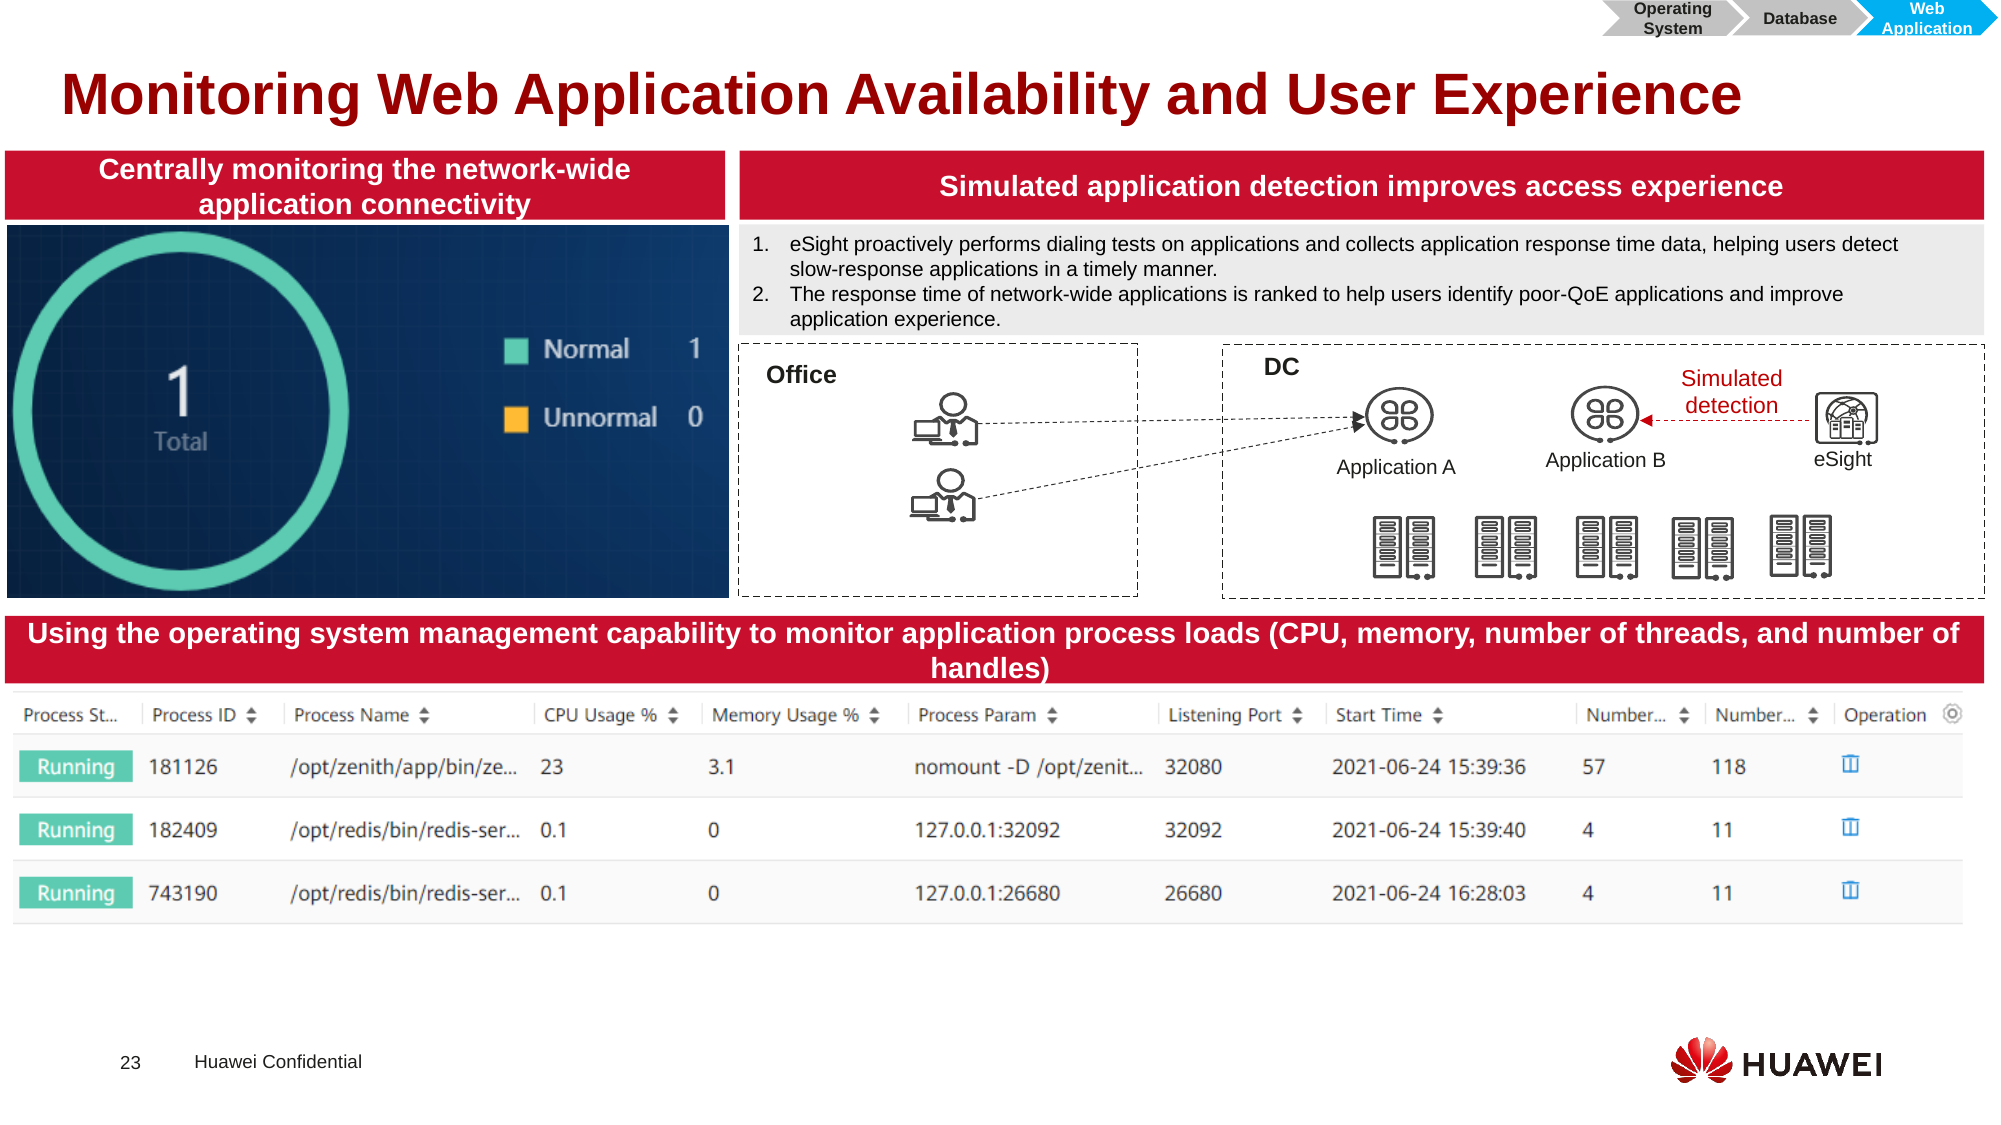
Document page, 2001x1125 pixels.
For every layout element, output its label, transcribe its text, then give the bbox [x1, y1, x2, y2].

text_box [1372, 516, 1436, 581]
text_box Centrally monitoring the network-wide application connectivity [4, 150, 726, 220]
picture [1671, 1037, 1881, 1083]
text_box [1365, 386, 1434, 445]
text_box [912, 392, 979, 447]
text_box eSight proactively performs dialing tests on applications and collects application response time data, helping users detect slow-response applications in a timely manner. The response time of network-wide applications is ranked to help users identify poor-QoE applications and improve application experience. [729, 240, 1966, 321]
text_box Application A [1366, 445, 1504, 487]
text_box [1769, 514, 1832, 579]
text_box [738, 343, 1138, 597]
text_box Database [1732, 0, 1869, 36]
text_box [1575, 515, 1639, 580]
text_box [1815, 392, 1879, 446]
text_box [978, 416, 1366, 424]
picture [13, 686, 1981, 927]
text_box Simulated application detection improves access experience [739, 150, 1985, 220]
text_box Application B [1530, 438, 1684, 480]
title Monitoring Web Application Availability and User Experience [60, 54, 1844, 138]
picture [7, 225, 729, 598]
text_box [978, 424, 1366, 499]
text_box [739, 224, 1985, 336]
text_box eSight [1798, 438, 1895, 479]
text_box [1570, 385, 1640, 444]
text_box Operating System [1602, 0, 1745, 36]
text_box Office [751, 350, 899, 397]
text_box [909, 468, 976, 523]
text_box [1222, 344, 1985, 599]
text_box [1474, 515, 1538, 580]
text_box DC [1249, 343, 1397, 389]
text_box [1671, 517, 1735, 582]
text_box Simulated detection [1665, 355, 1799, 399]
text_box Web Application [1856, 0, 1999, 36]
text_box Using the operating system management capability to monitor application process loads (CPU, memory, number of threads, and number of handles) [4, 615, 1985, 684]
